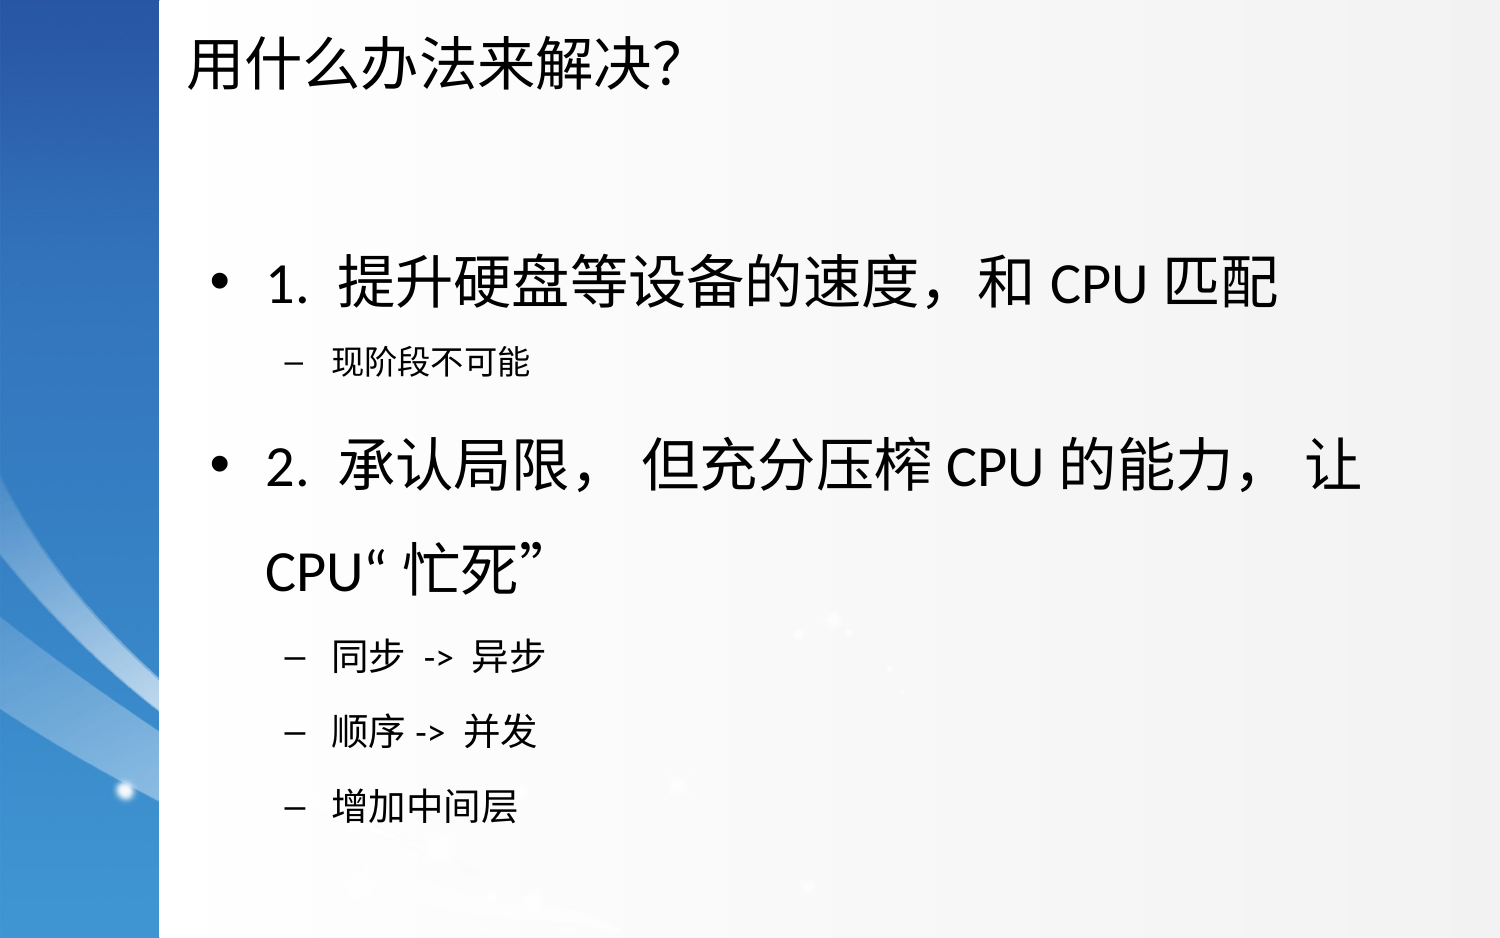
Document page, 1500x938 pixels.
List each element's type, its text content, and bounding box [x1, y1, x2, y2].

text_box 用什么办法来解决？ [171, 0, 1332, 141]
picture [0, 0, 1500, 938]
list 1. 提升硬盘等设备的速度，和CPU匹配 现阶段不可能 2. 承认局限， 但充分压榨CPU的能力， 让CPU“忙死” 同步 -> 异步 顺序-> 并发 增加中间层 [194, 146, 1483, 894]
